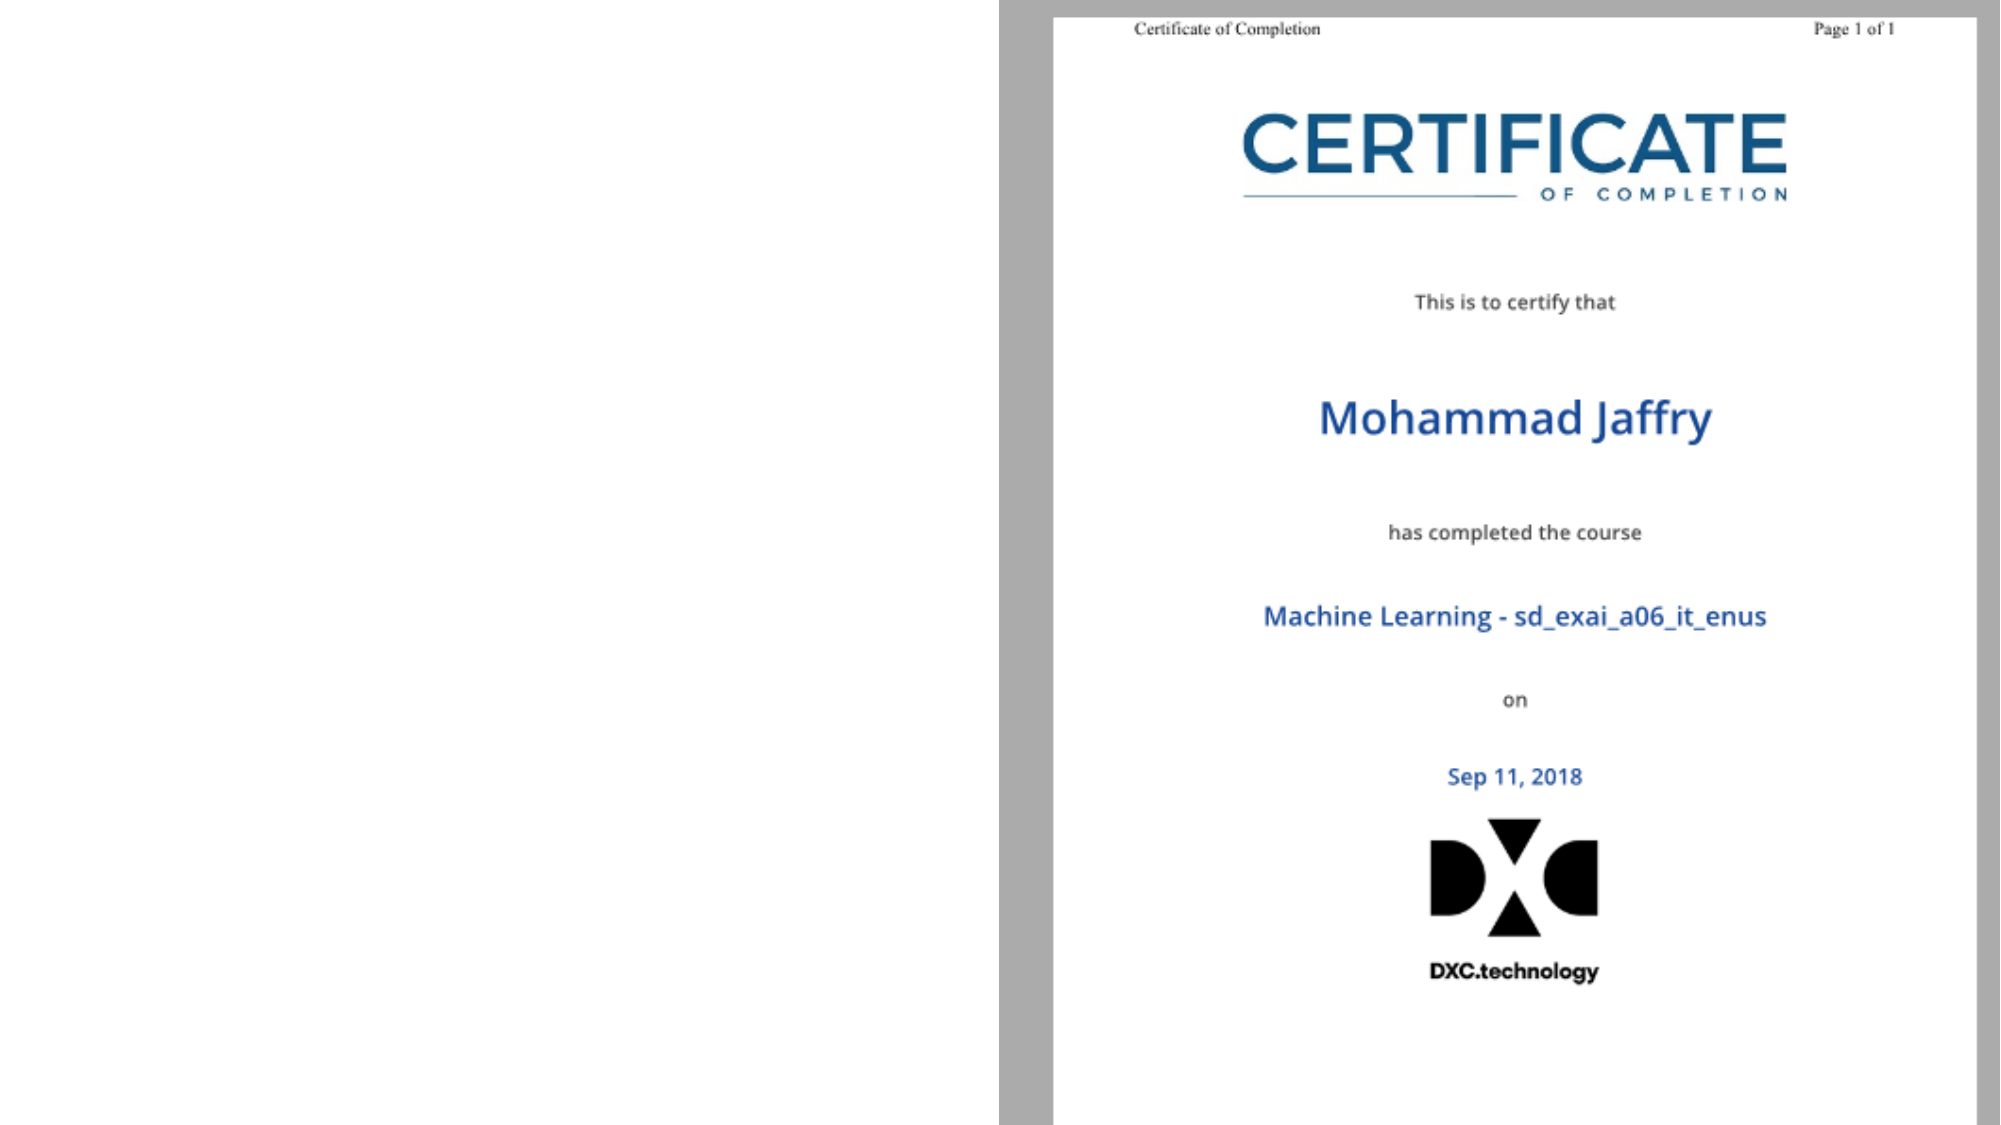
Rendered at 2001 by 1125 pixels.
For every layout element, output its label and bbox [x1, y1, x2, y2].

picture [999, 0, 2000, 1125]
